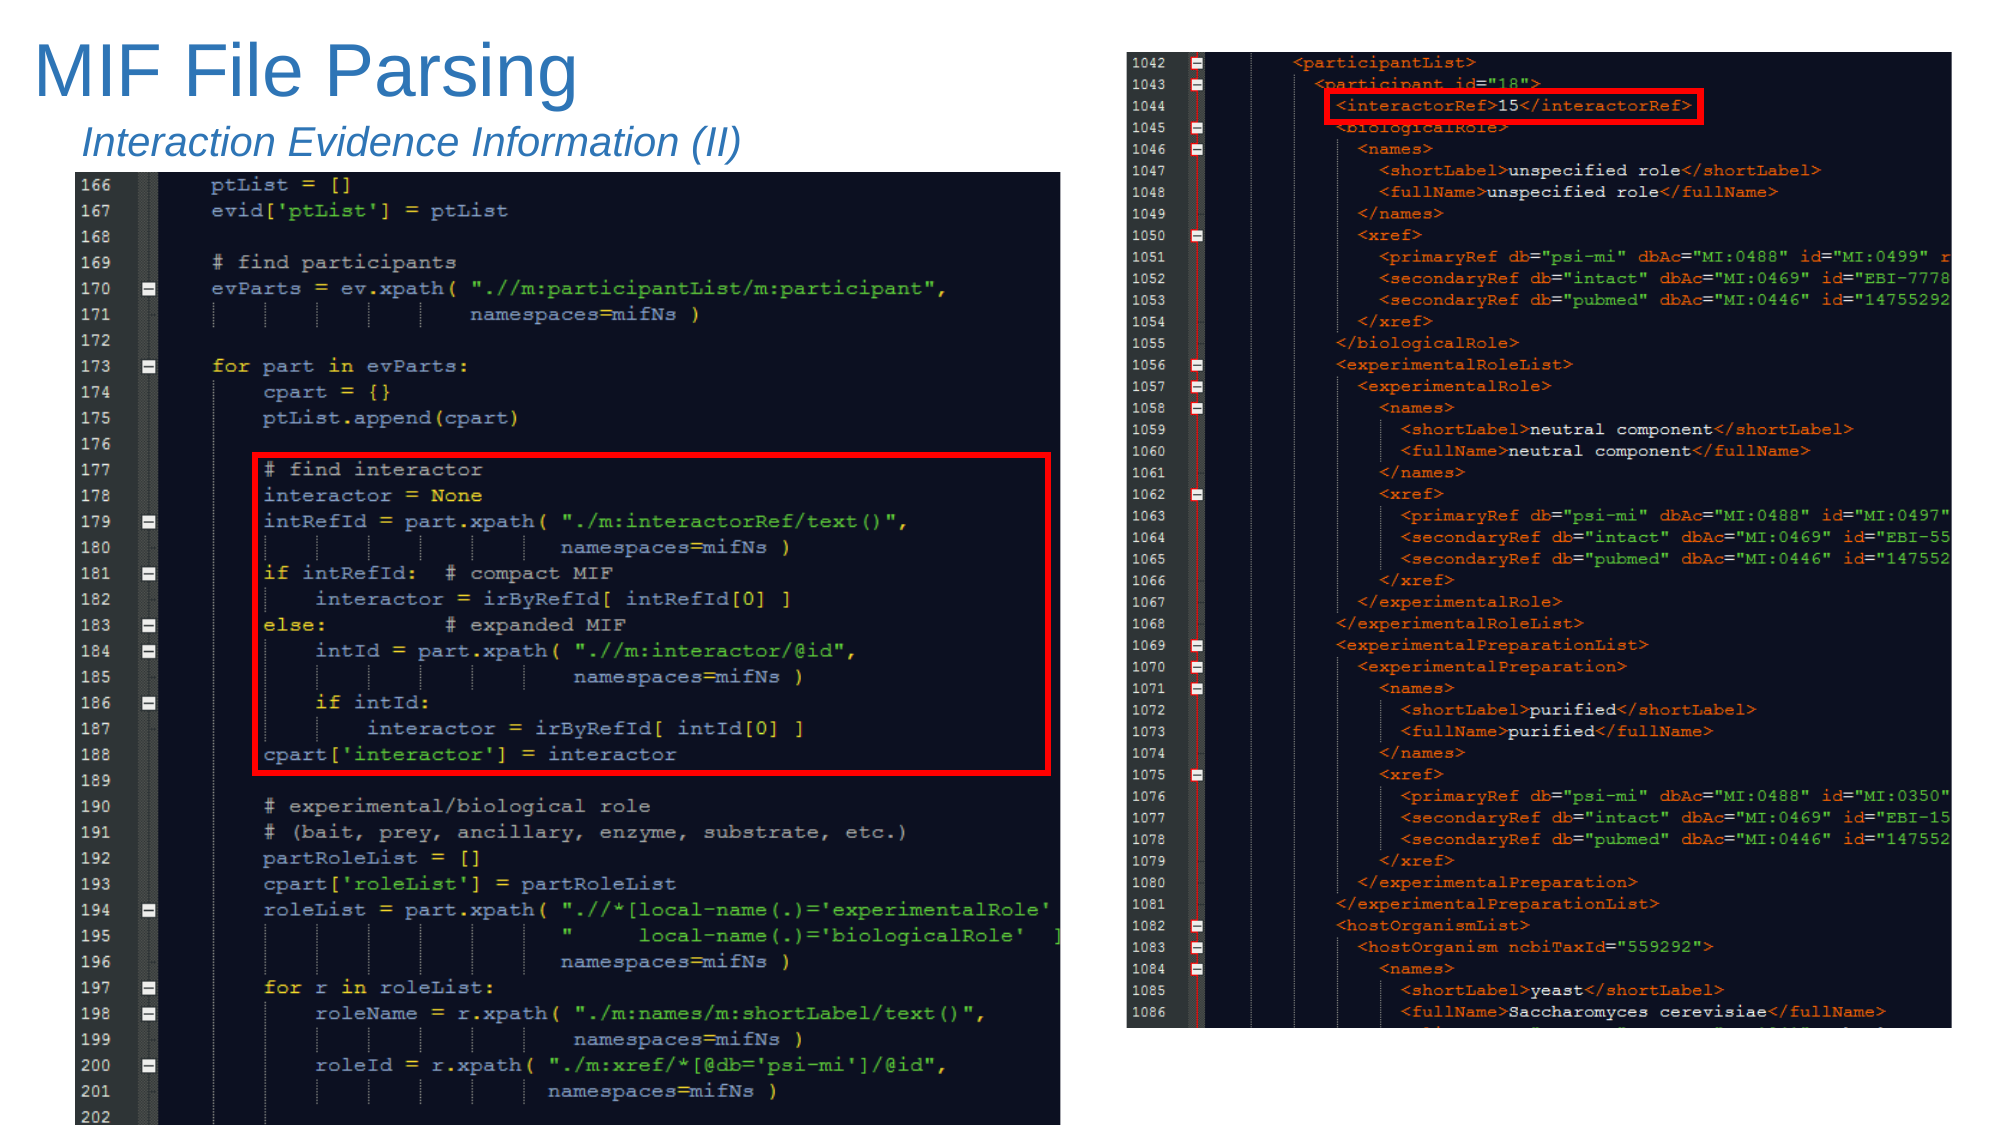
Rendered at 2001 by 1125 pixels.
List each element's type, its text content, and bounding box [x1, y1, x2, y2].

picture [1126, 52, 1952, 1028]
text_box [255, 90, 1701, 774]
text_box MIF File Parsing [18, 13, 595, 119]
text_box Interaction Evidence Information (II) [47, 119, 255, 172]
picture [74, 172, 1061, 1125]
